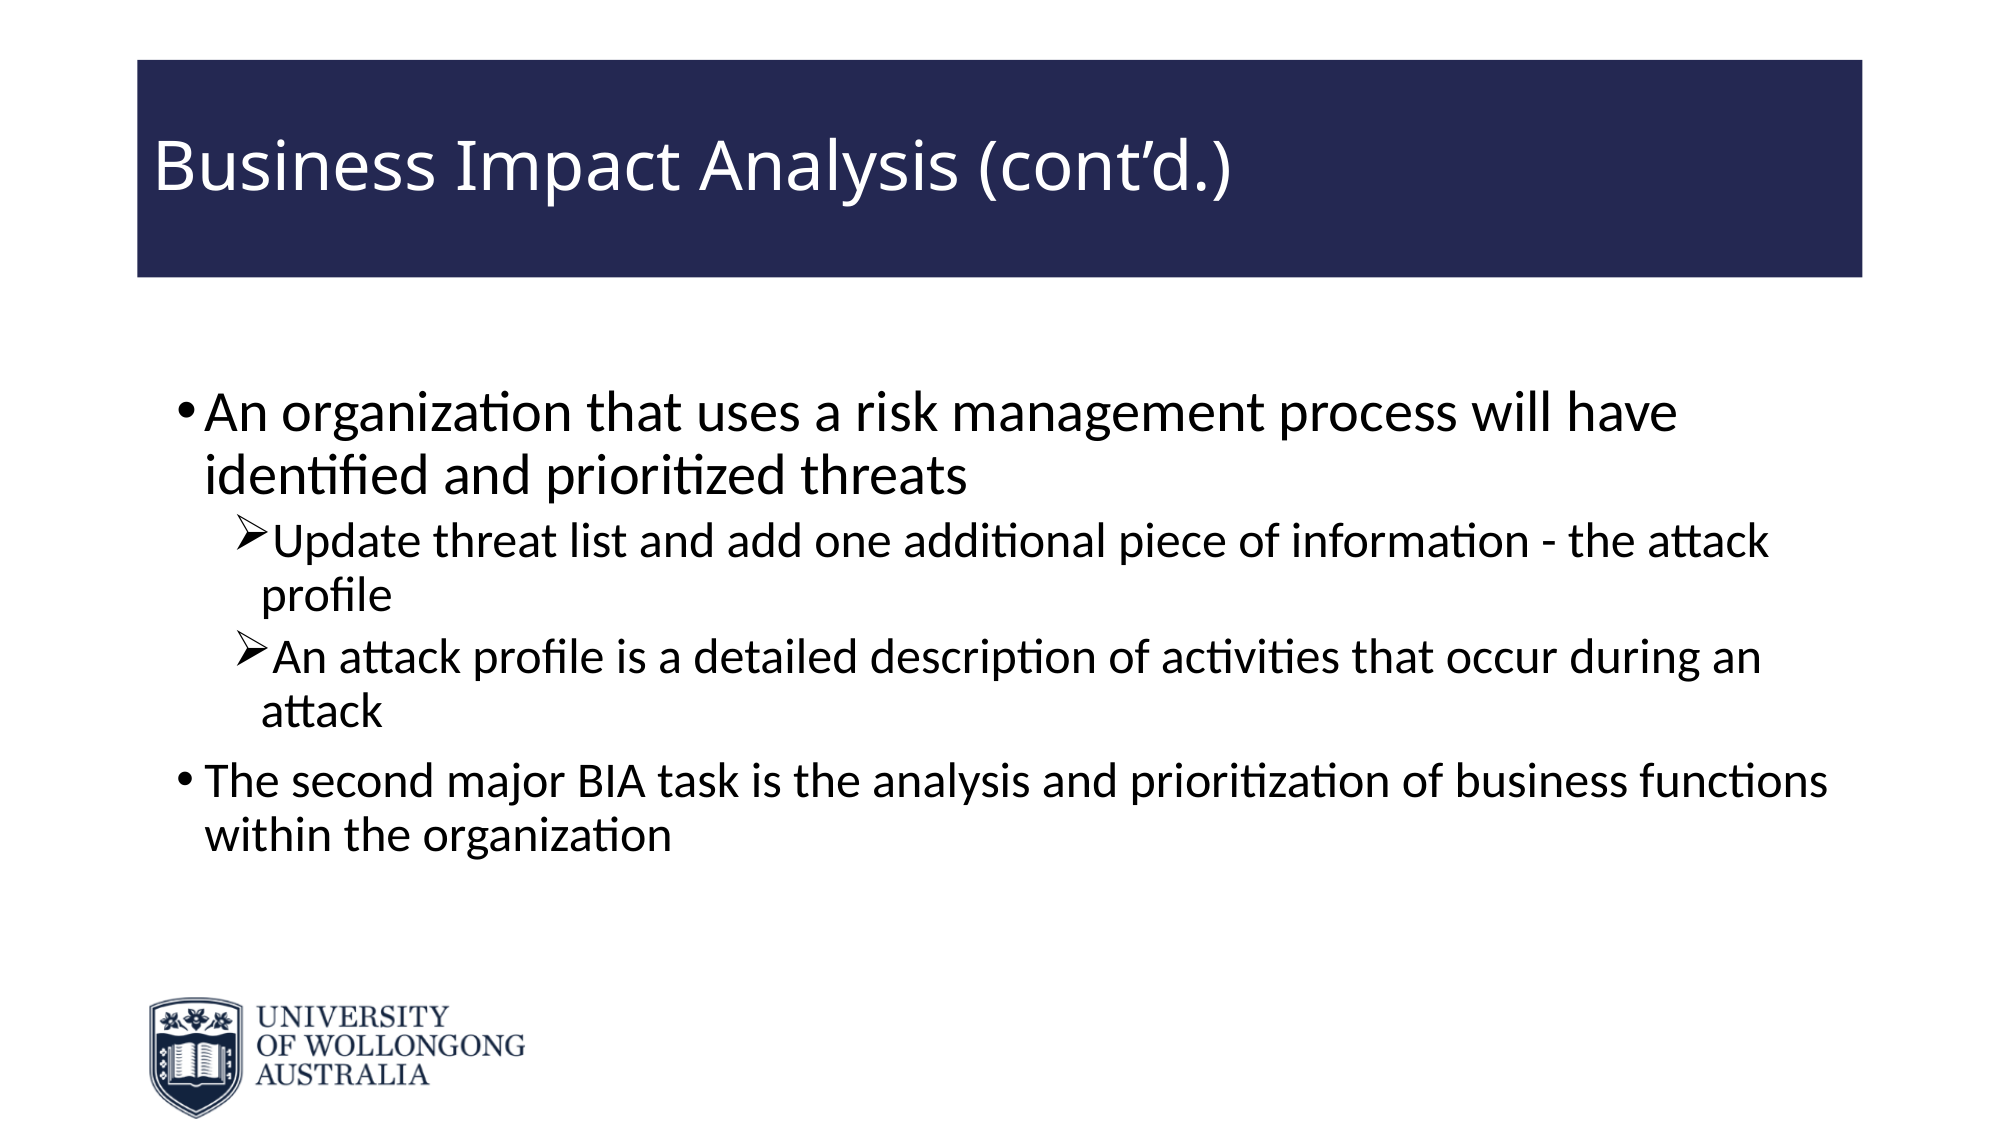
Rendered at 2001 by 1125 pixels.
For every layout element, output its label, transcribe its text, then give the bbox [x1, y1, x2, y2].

list An organization that uses a risk management process will have identified and prioritized threats Update threat list and add one additional piece of information - the attack profile An attack profile is a detailed description of activities that occur during an attack The second major BIA task is the analysis and prioritization of business functions within the organization [161, 373, 1863, 909]
picture [137, 987, 548, 1125]
title Business Impact Analysis (cont’d.) [137, 59, 1863, 278]
